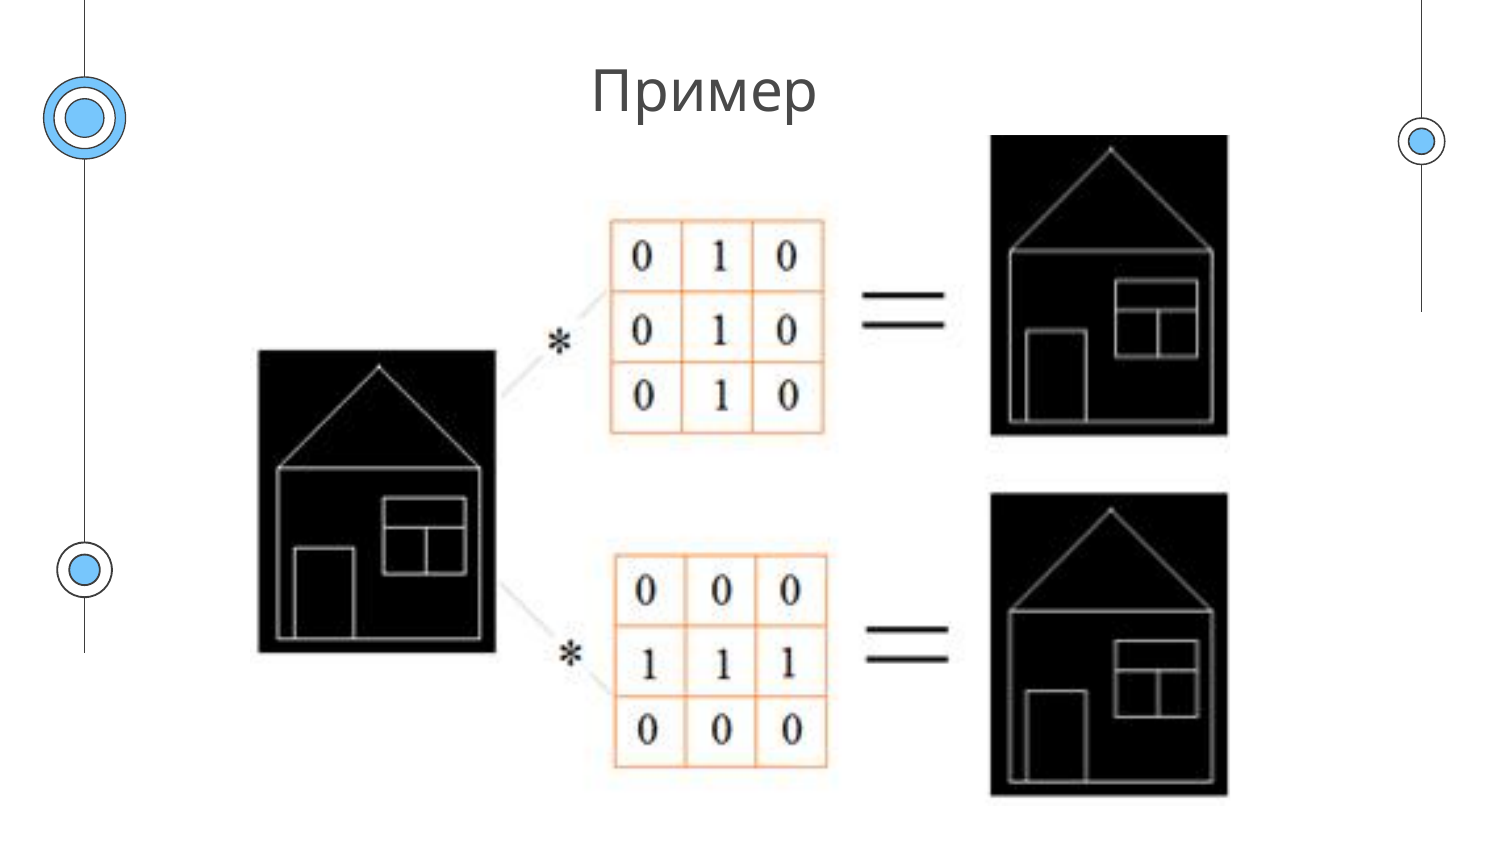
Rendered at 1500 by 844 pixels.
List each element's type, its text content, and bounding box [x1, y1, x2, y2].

title Пример [247, 38, 1163, 135]
picture [249, 135, 1231, 806]
